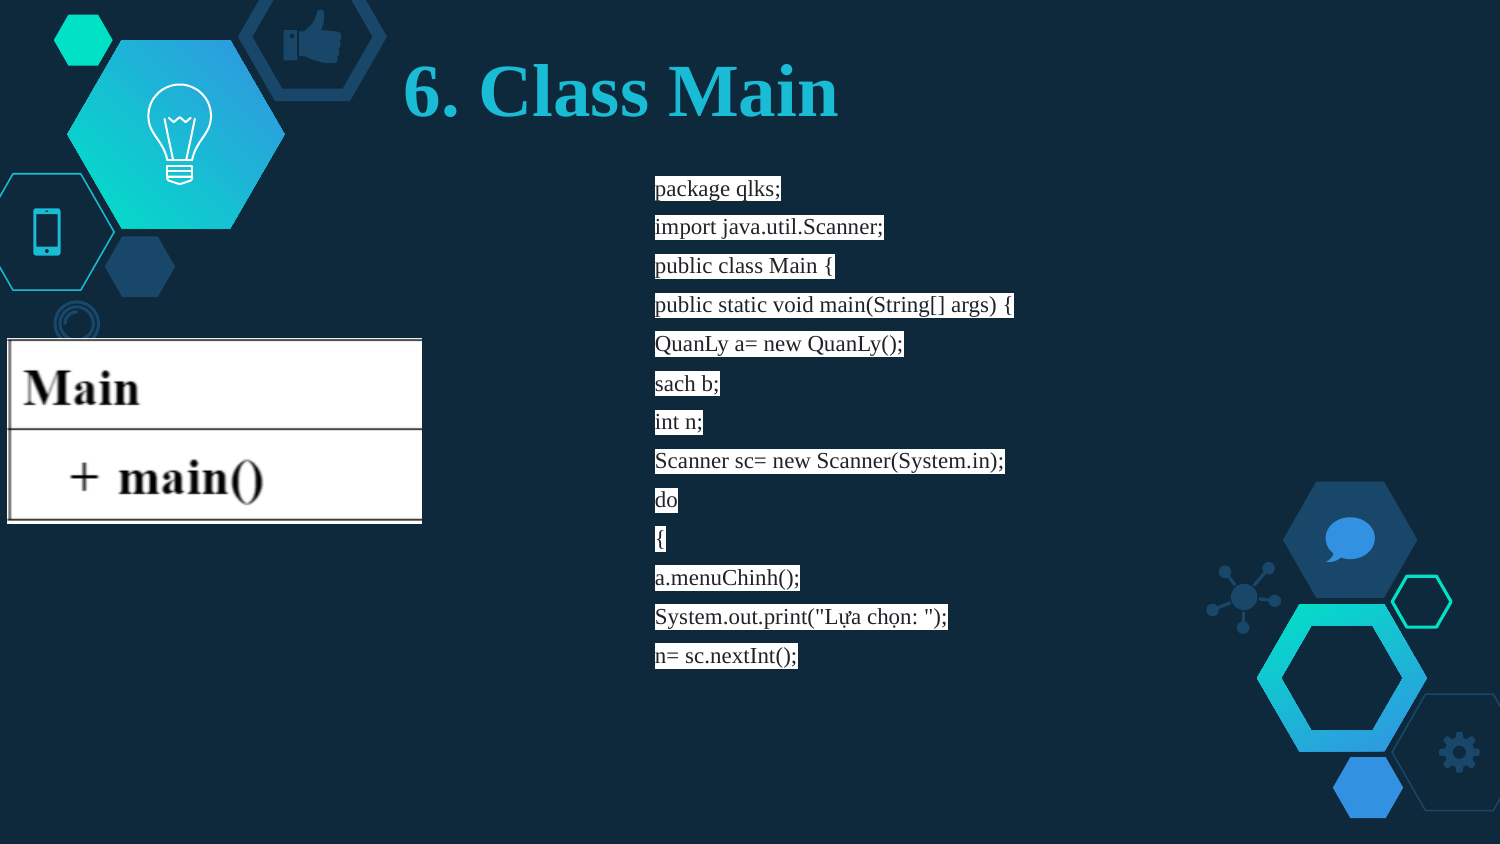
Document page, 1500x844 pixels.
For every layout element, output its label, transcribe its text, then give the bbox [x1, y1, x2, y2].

list package qlks; import java.util.Scanner; public class Main { public static void main(String[] args) { QuanLy a= new QuanLy(); sach b; int n; Scanner sc= new Scanner(System.in); do { a.menuChinh(); System.out.print("Lựa chọn: "); n= sc.nextInt(); [640, 146, 1339, 730]
title 6. Class Main [388, 40, 1200, 147]
picture [7, 337, 423, 525]
